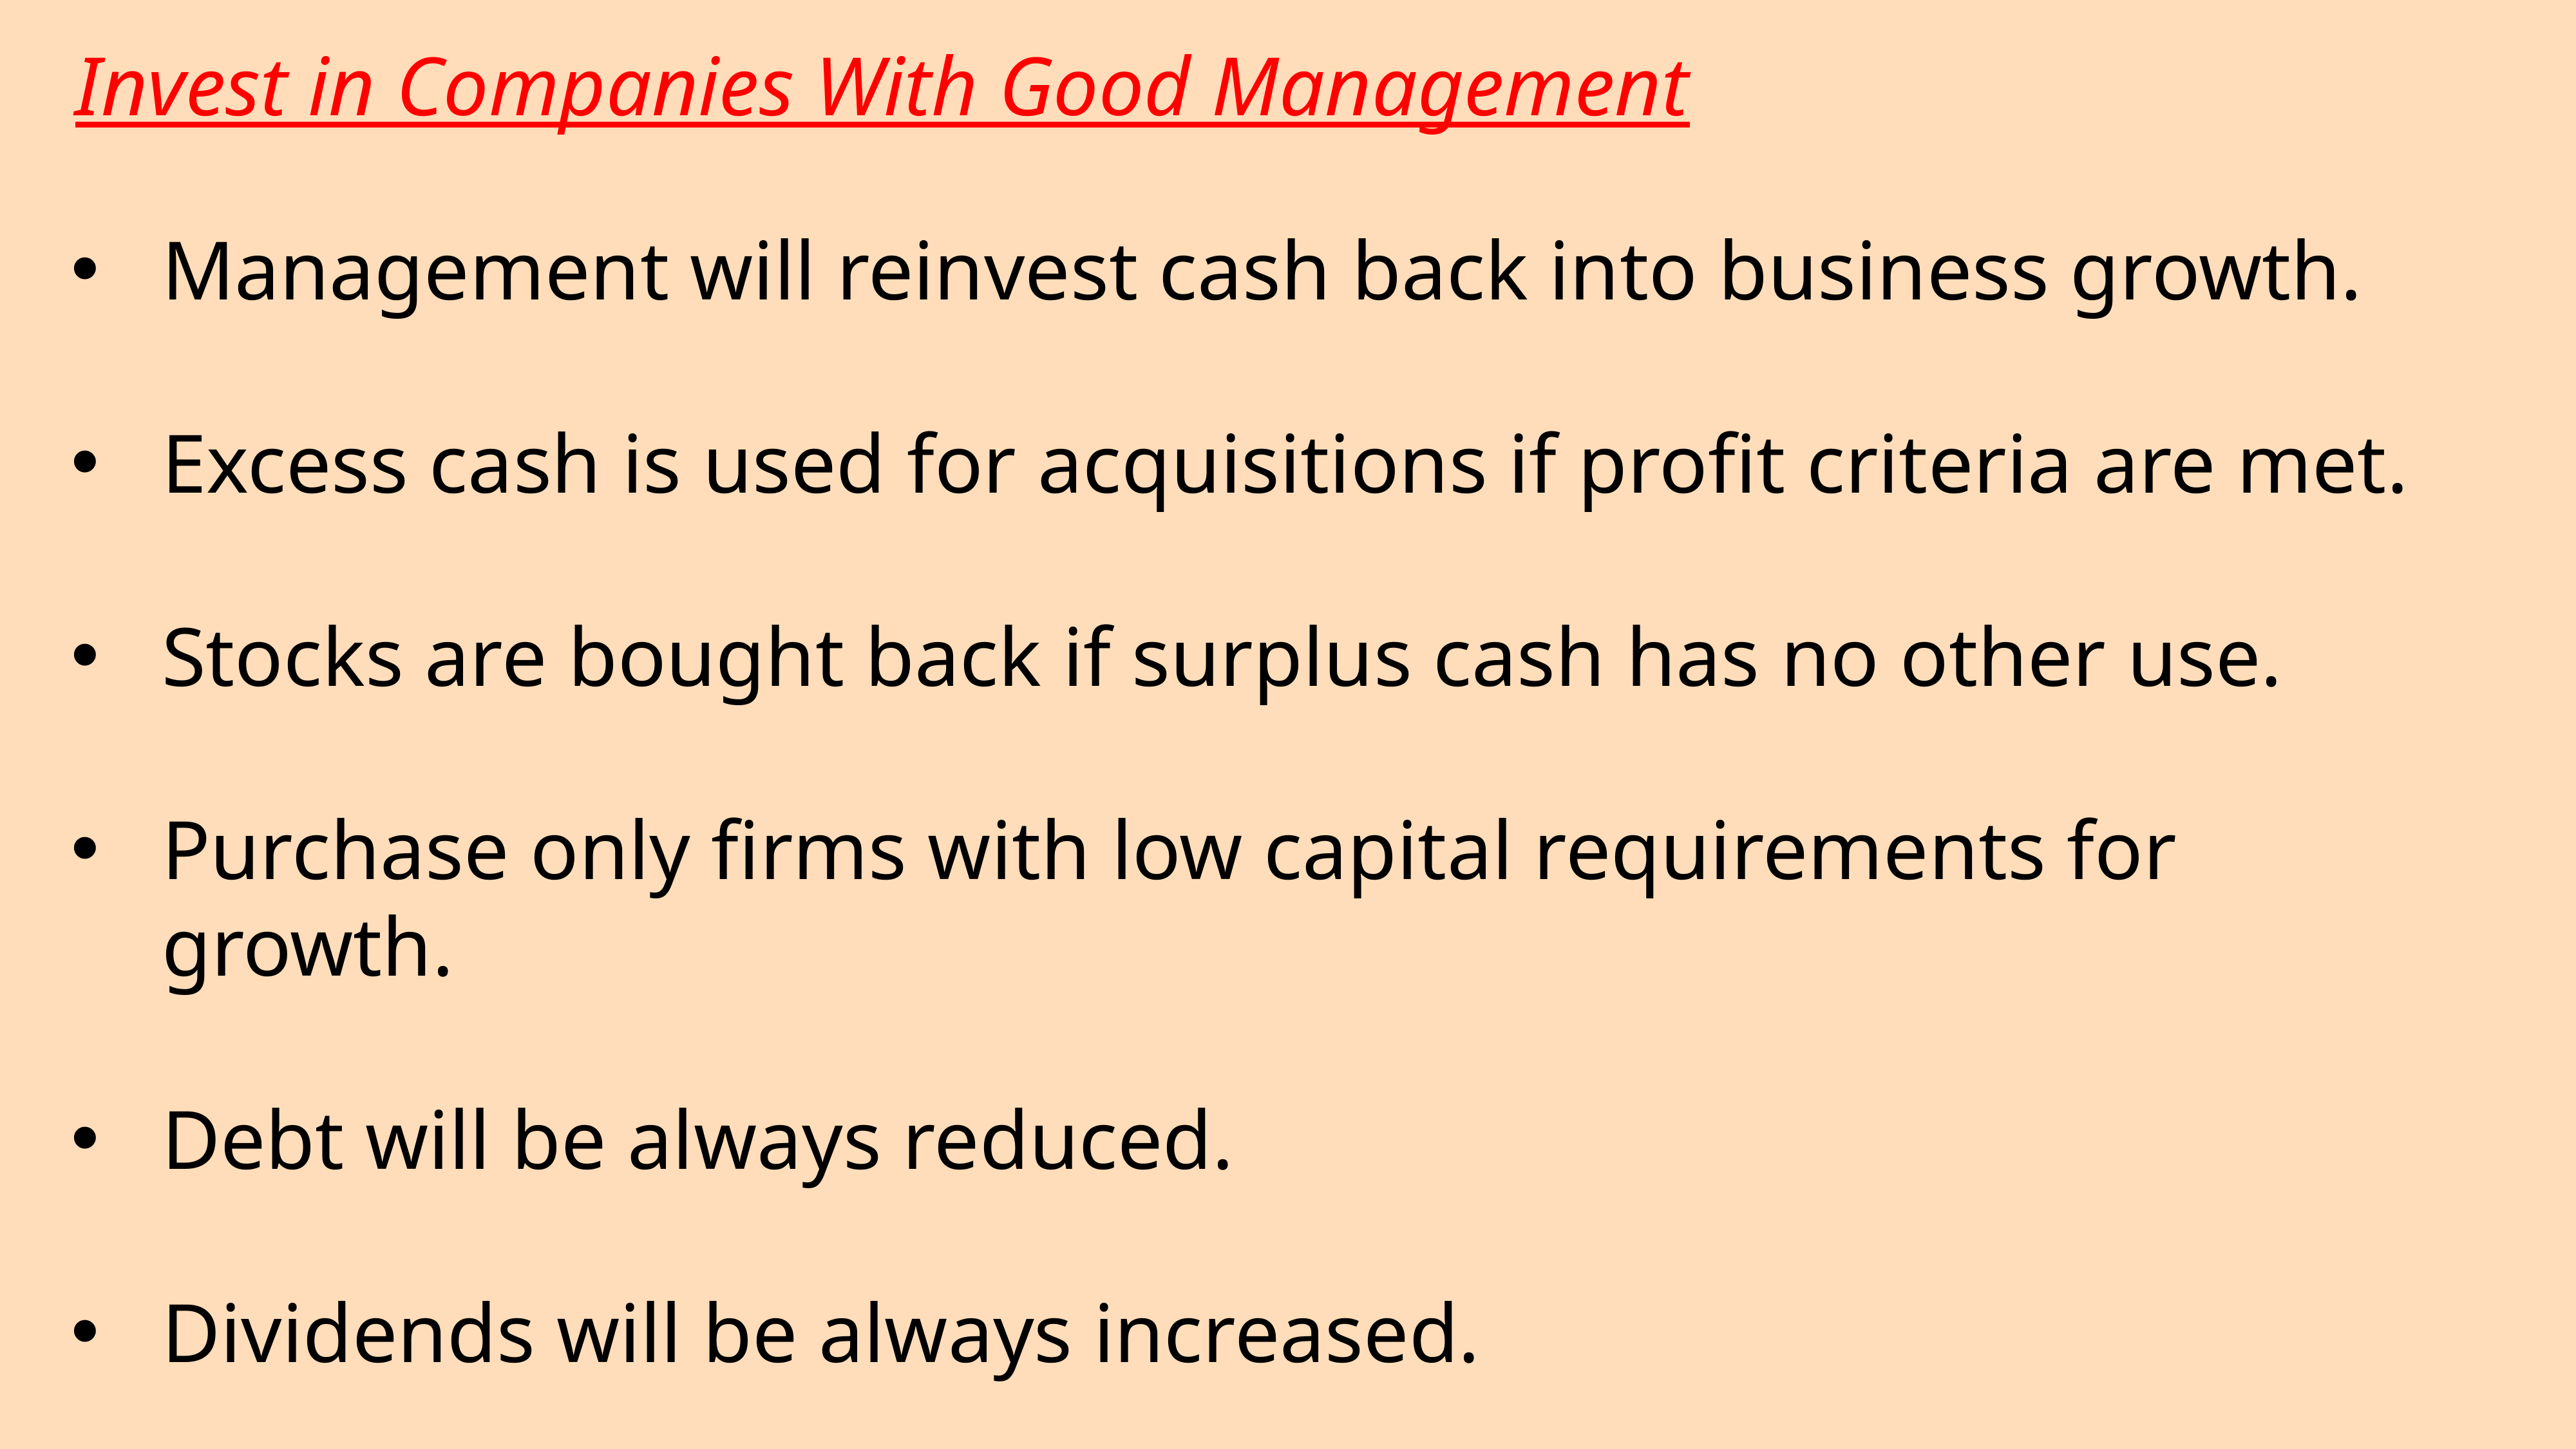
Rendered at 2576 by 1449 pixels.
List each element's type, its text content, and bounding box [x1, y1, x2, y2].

text_box Management will reinvest cash back into business growth. Excess cash is used for acquisitions if profit criteria are met. Stocks are bought back if surplus cash has no other use. Purchase only firms with low capital requirements for growth. Debt will be always reduced. Dividends will be always increased. [66, 214, 2419, 1384]
text_box Invest in Companies With Good Management [66, 30, 2505, 137]
